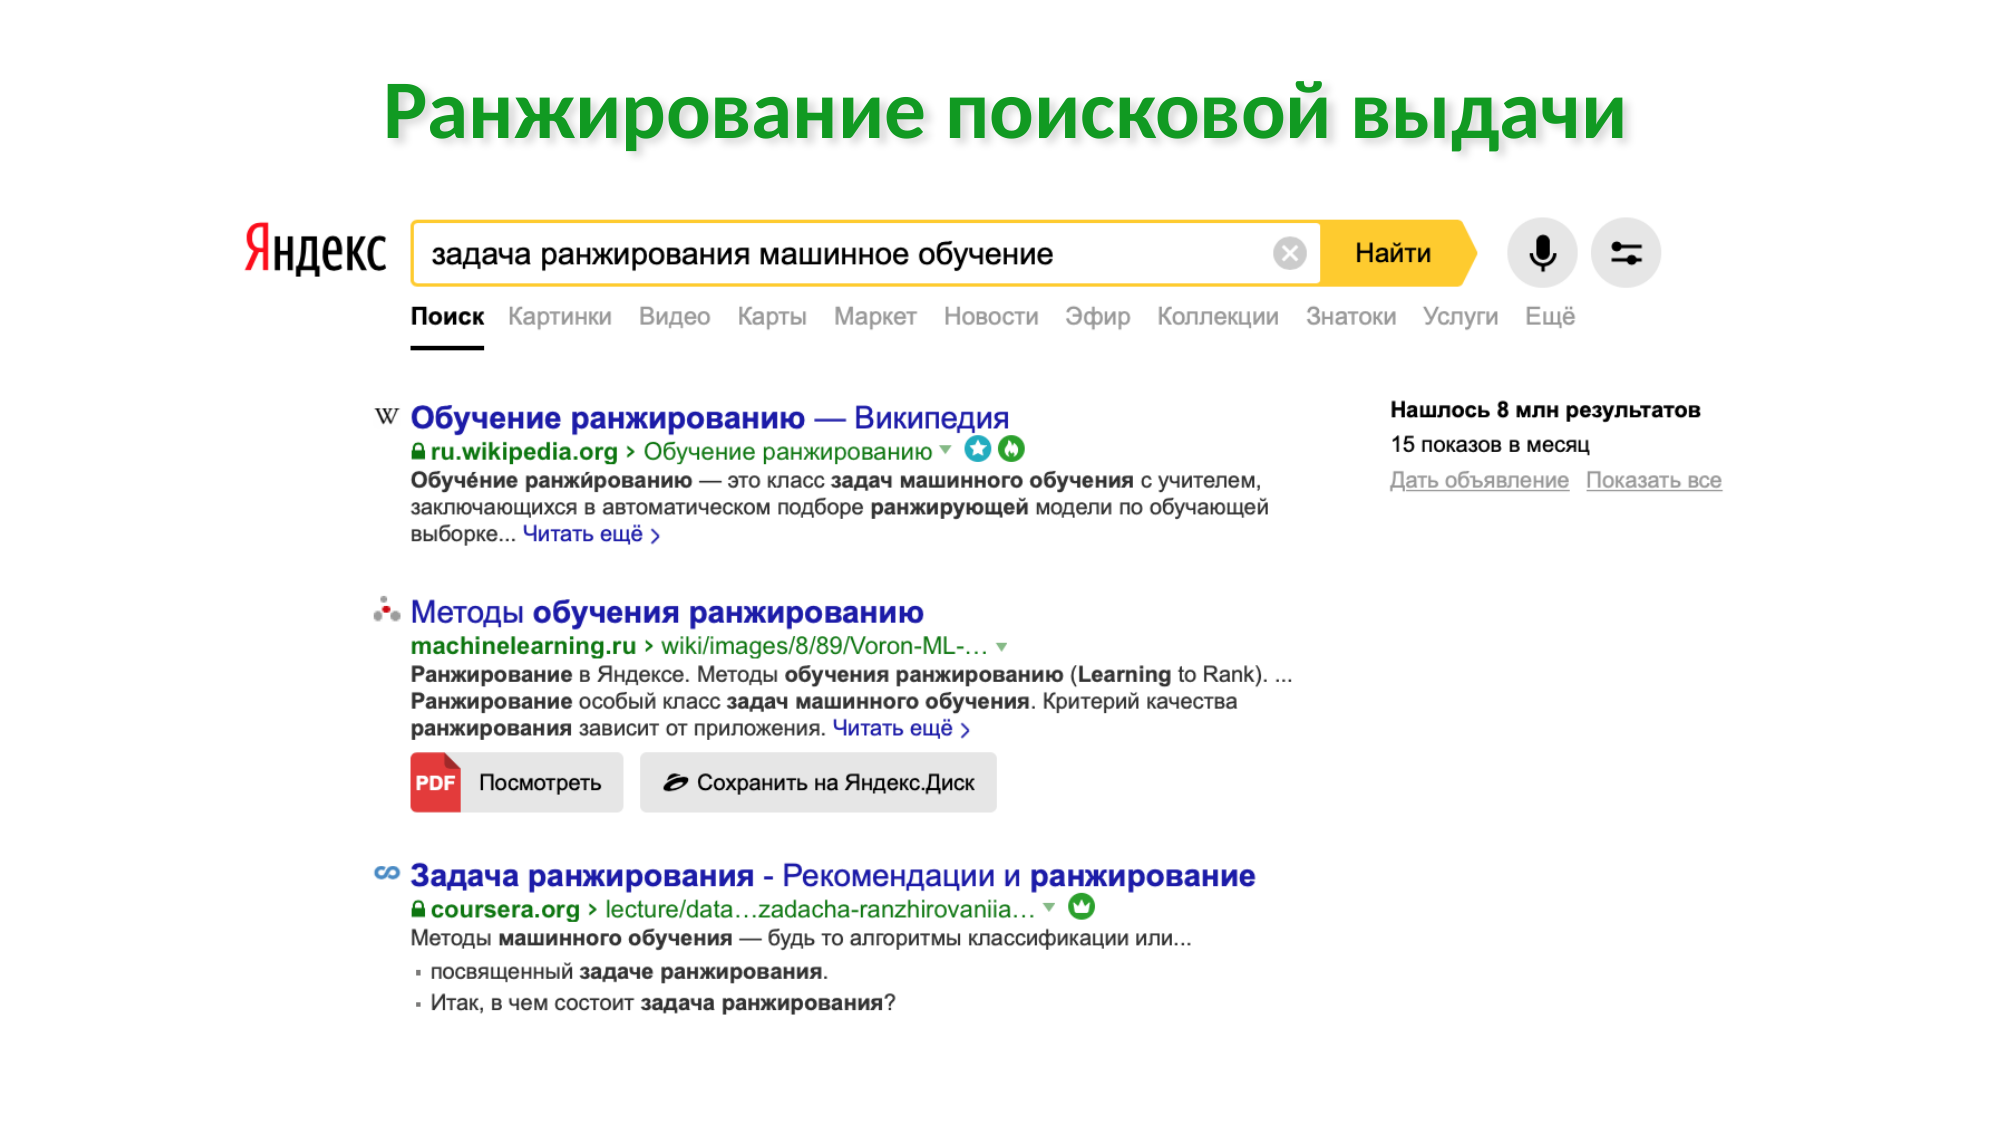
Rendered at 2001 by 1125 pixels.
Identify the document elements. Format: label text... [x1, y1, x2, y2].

text_box Ранжирование поисковой выдачи [207, 47, 1804, 163]
picture [230, 203, 1804, 1047]
